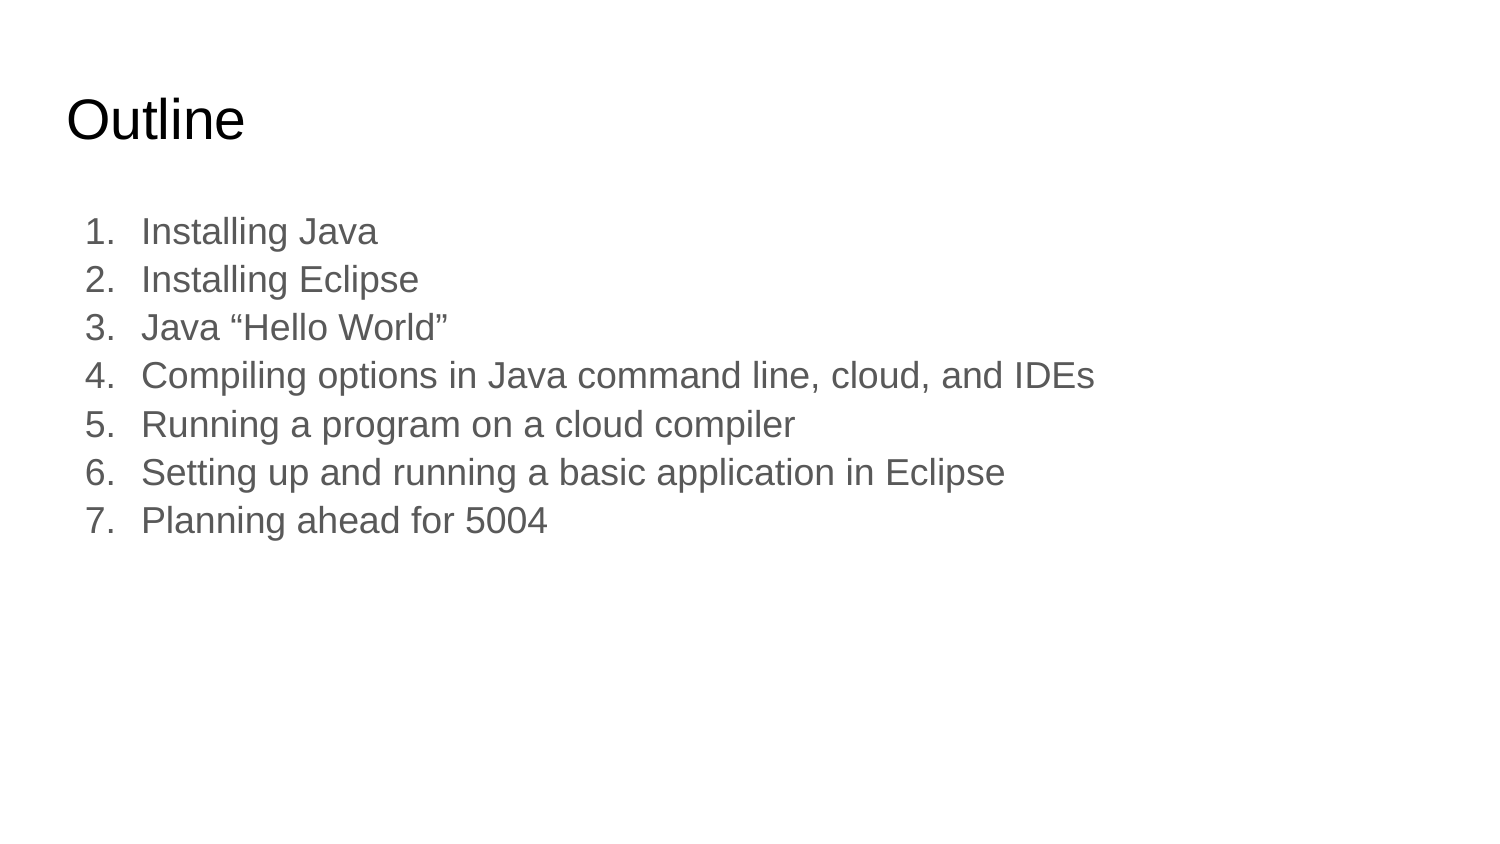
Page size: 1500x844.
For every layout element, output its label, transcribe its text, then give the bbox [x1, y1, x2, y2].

list Installing Java Installing Eclipse Java “Hello World” Compiling options in Java command line, cloud, and IDEs Running a program on a cloud compiler Setting up and running a basic application in Eclipse Planning ahead for 5004 [51, 189, 1449, 750]
title Outline [51, 72, 1449, 167]
